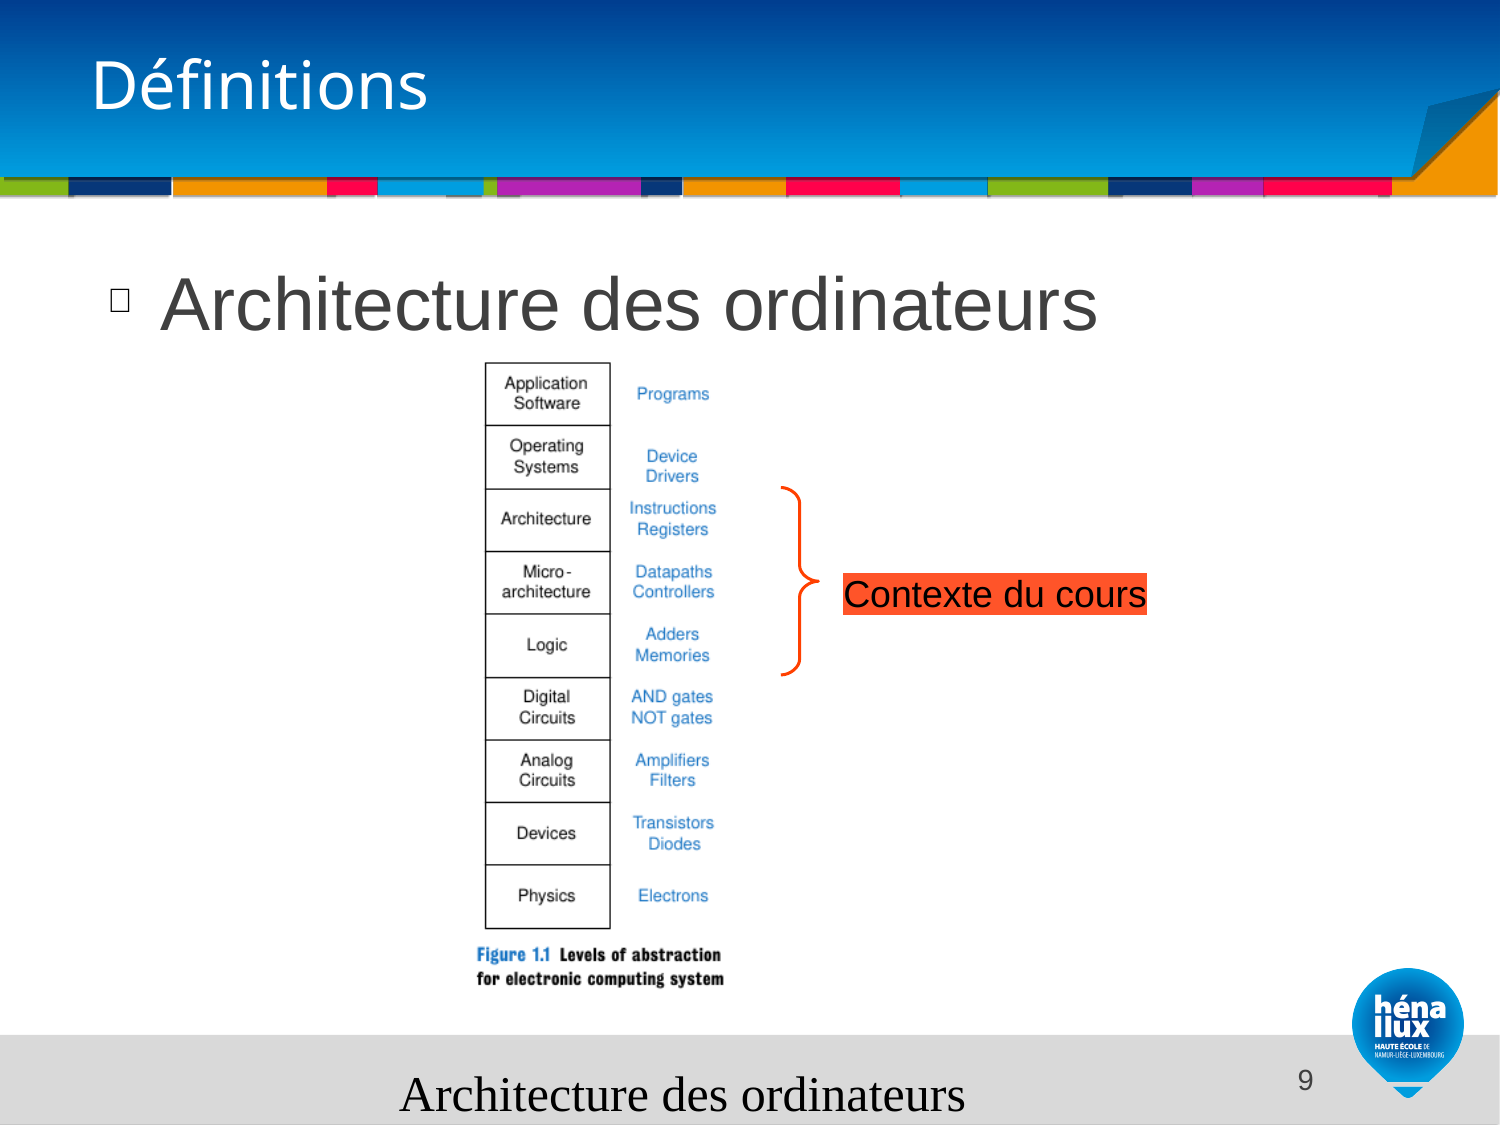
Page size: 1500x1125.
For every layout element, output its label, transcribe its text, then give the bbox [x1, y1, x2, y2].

text_box Contexte du cours [828, 562, 1163, 620]
picture [1352, 1037, 1464, 1098]
picture [1368, 985, 1451, 1067]
footer Architecture des ordinateurs [383, 1053, 1117, 1110]
title Définitions [75, 10, 1425, 165]
picture [447, 332, 751, 1013]
slide_number <number> [1151, 1053, 1329, 1110]
text_box [780, 487, 819, 675]
list Architecture des ordinateurs [75, 248, 1425, 1039]
picture [1425, 968, 1464, 1011]
